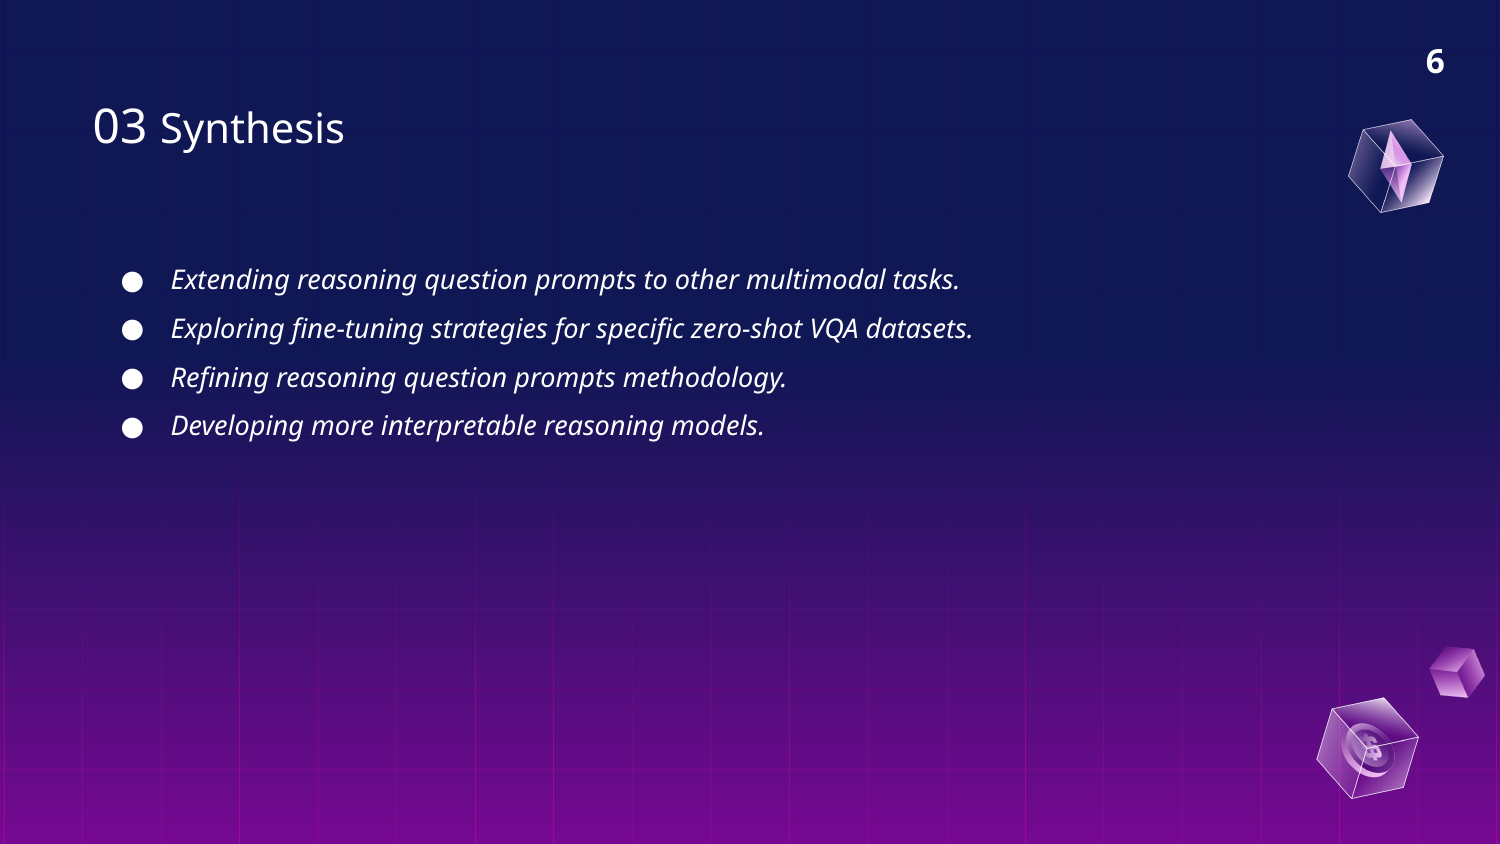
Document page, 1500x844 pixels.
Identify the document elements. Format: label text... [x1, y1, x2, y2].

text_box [1316, 118, 1485, 799]
text_box 6 [1410, 25, 1473, 96]
picture [0, 0, 1500, 844]
title 03 Synthesis [77, 74, 1117, 169]
text_box Extending reasoning question prompts to other multimodal tasks. Exploring fine-tuning strategies for specific zero-shot VQA datasets. Refining reasoning question prompts methodology. Developing more interpretable reasoning models. [80, 231, 1255, 740]
